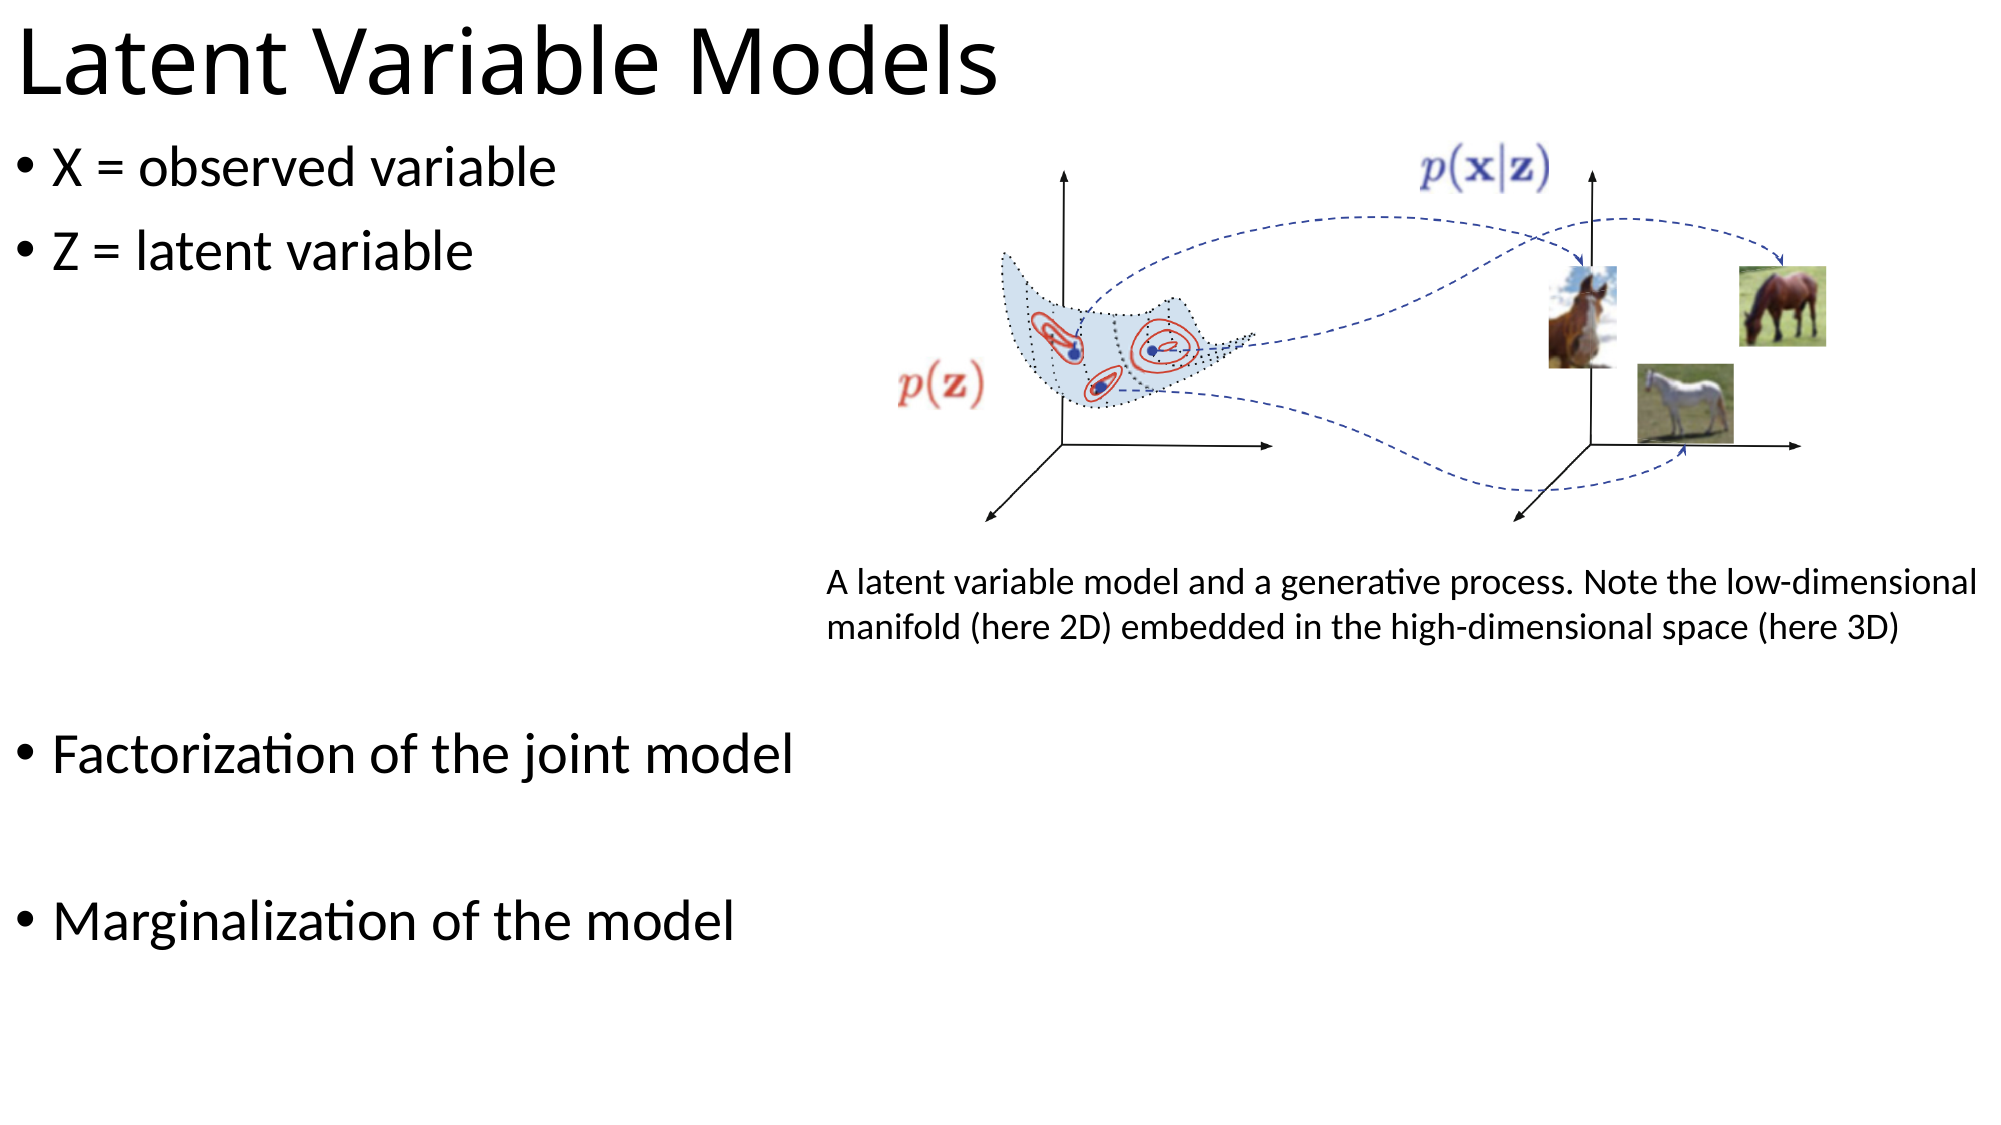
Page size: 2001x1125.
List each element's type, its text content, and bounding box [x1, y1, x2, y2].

text_box A latent variable model and a generative process. Note the low-dimensional manifold (here 2D) embedded in the high-dimensional space (here 3D) [811, 549, 2000, 655]
title Latent Variable Models [0, 0, 2000, 129]
picture [724, 136, 2000, 537]
